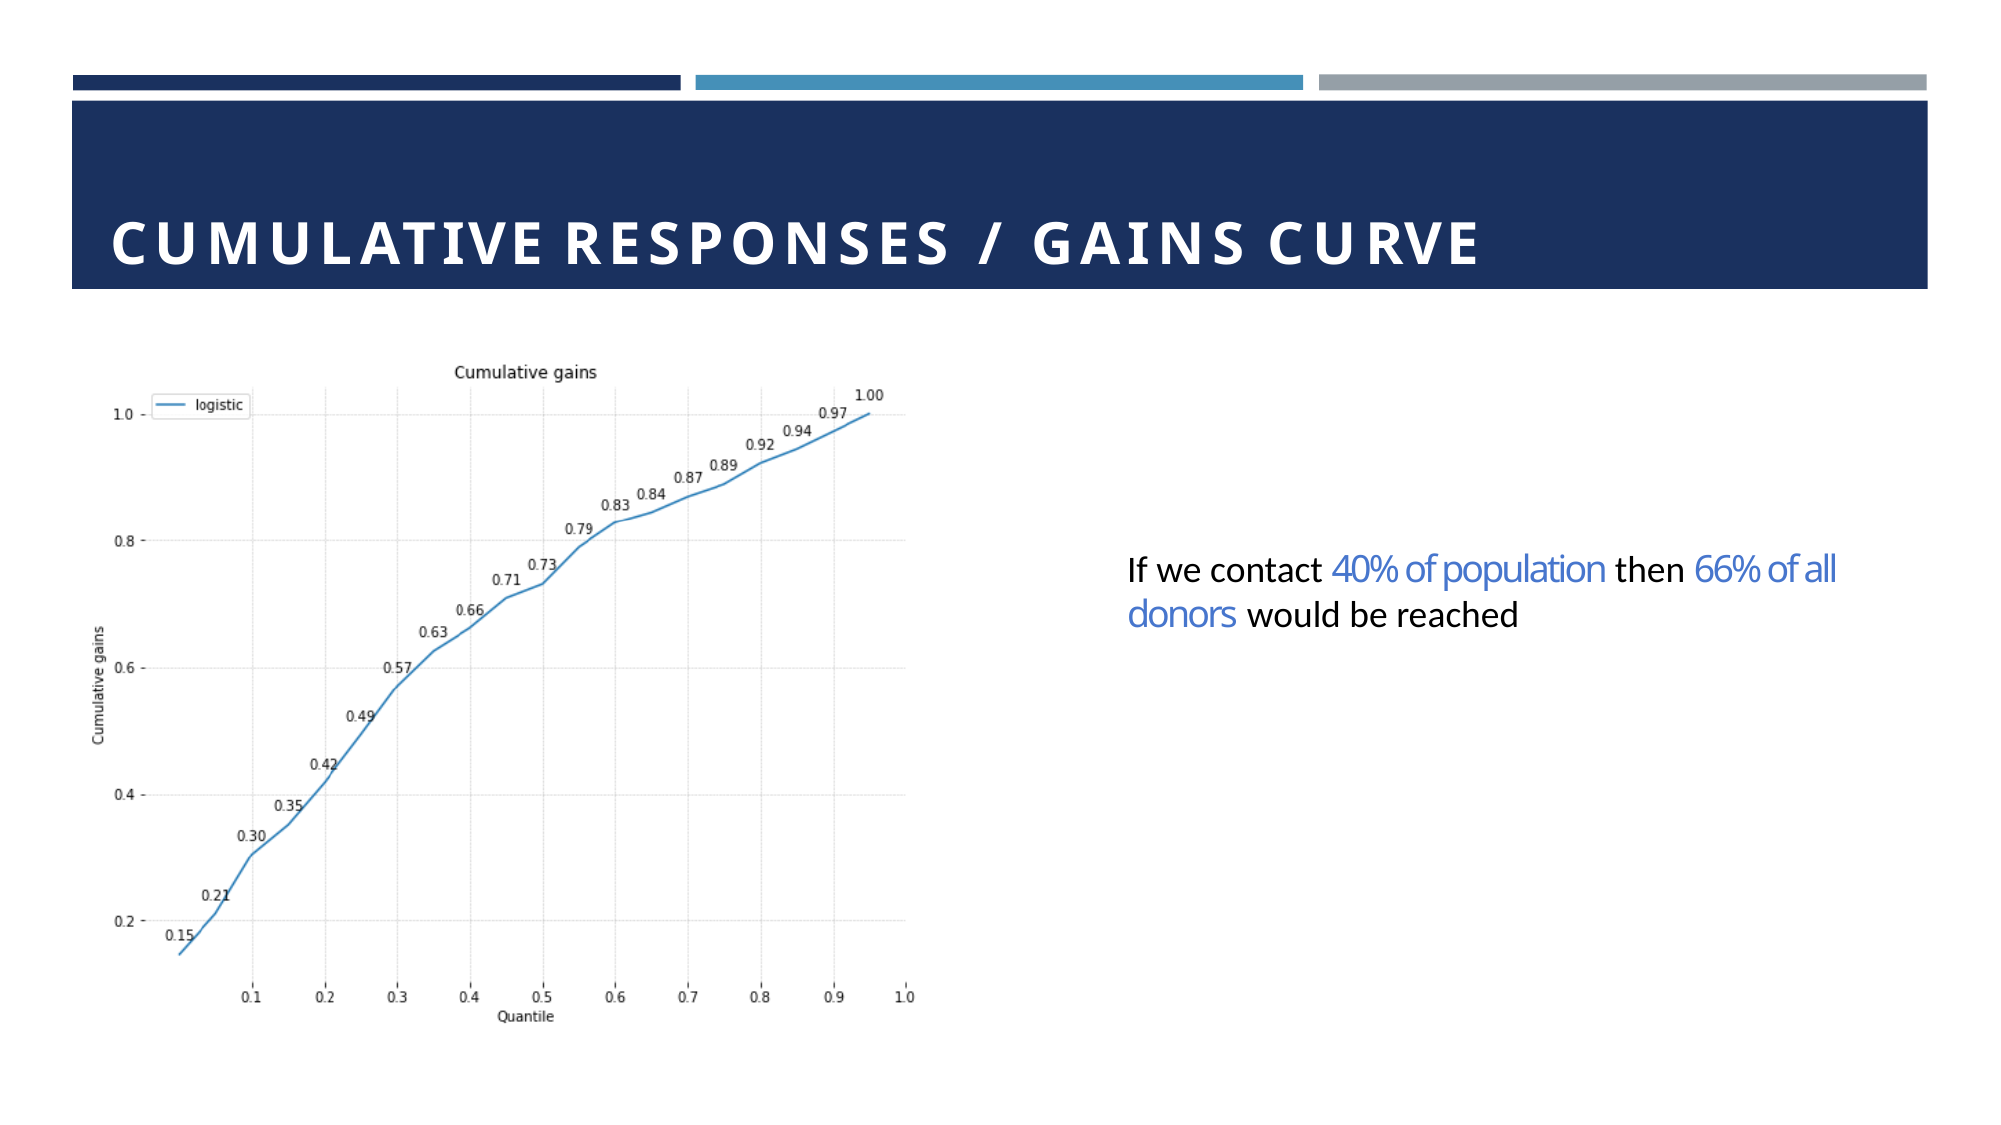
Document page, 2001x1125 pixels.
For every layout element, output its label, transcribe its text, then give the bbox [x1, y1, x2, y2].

title CUMULATIVE RESPONSES / GAINS CURVE [72, 100, 1928, 289]
text_box If we contact 40% of population then 66% of all donors would be reached [1112, 537, 1908, 643]
picture [71, 352, 976, 1025]
